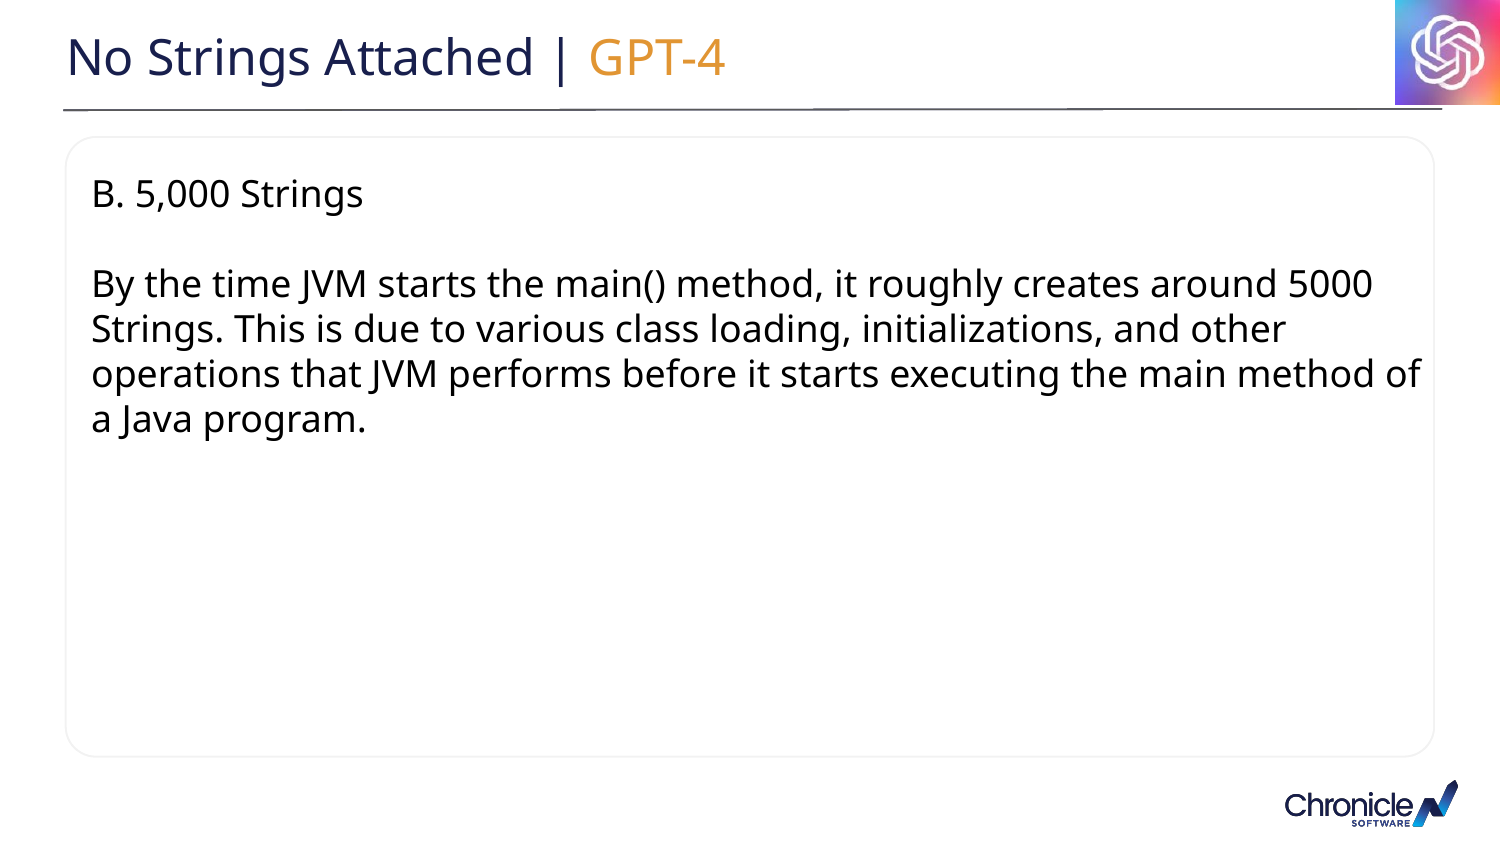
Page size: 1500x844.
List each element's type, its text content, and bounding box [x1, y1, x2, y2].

title No Strings Attached | GPT-4 [51, 10, 1390, 105]
title B. 5,000 Strings By the time JVM starts the main() method, it roughly creates around 5000 Strings. This is due to various class loading, initializations, and other operations that JVM performs before it starts executing the main method of a Java program. [76, 155, 1445, 707]
picture [1395, 0, 1500, 105]
text_box [65, 137, 1435, 757]
picture [1285, 779, 1459, 827]
